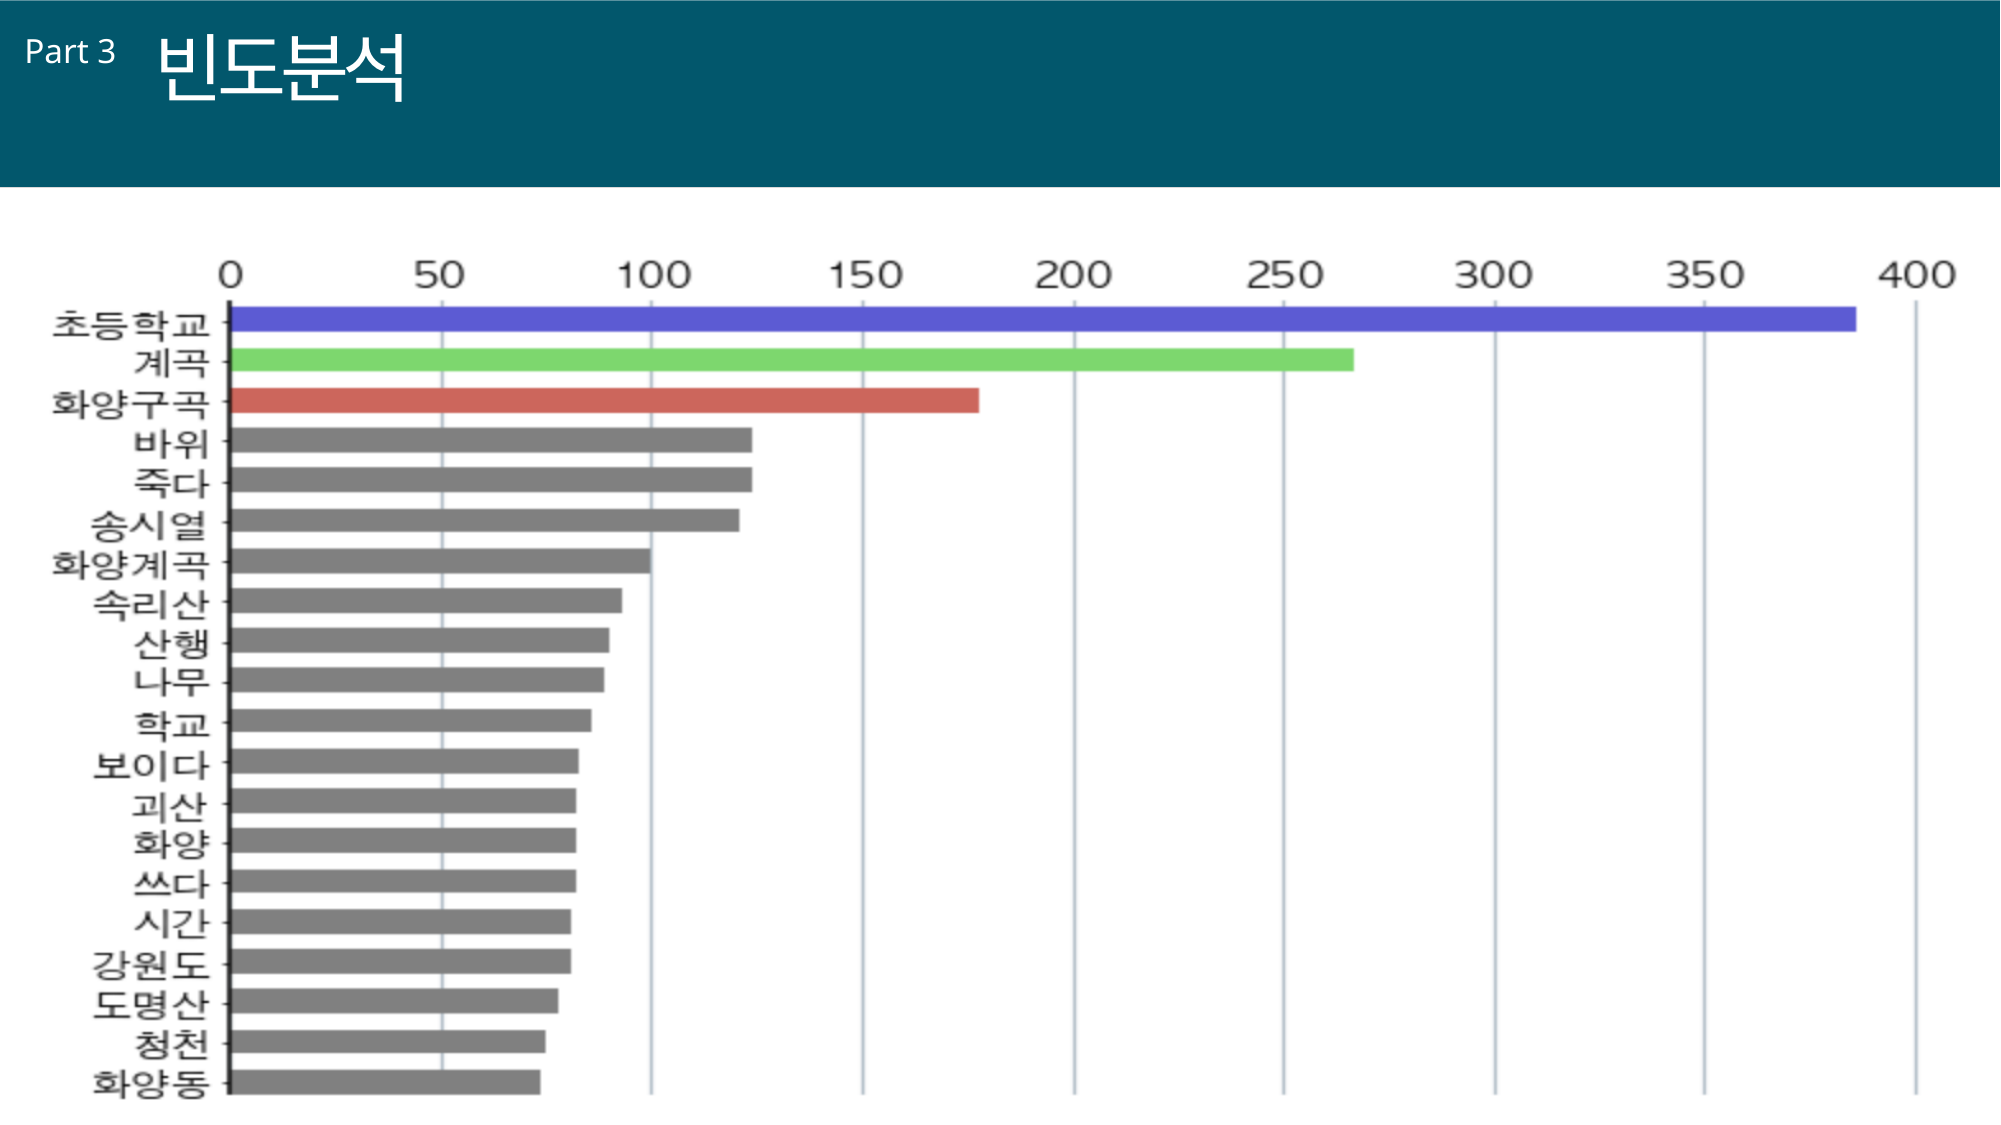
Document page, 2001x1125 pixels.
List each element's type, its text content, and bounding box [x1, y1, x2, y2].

text_box [0, 0, 2000, 187]
picture [0, 241, 1989, 1125]
text_box Part 3 [9, 22, 132, 78]
text_box 빈도분석 [140, 13, 428, 119]
